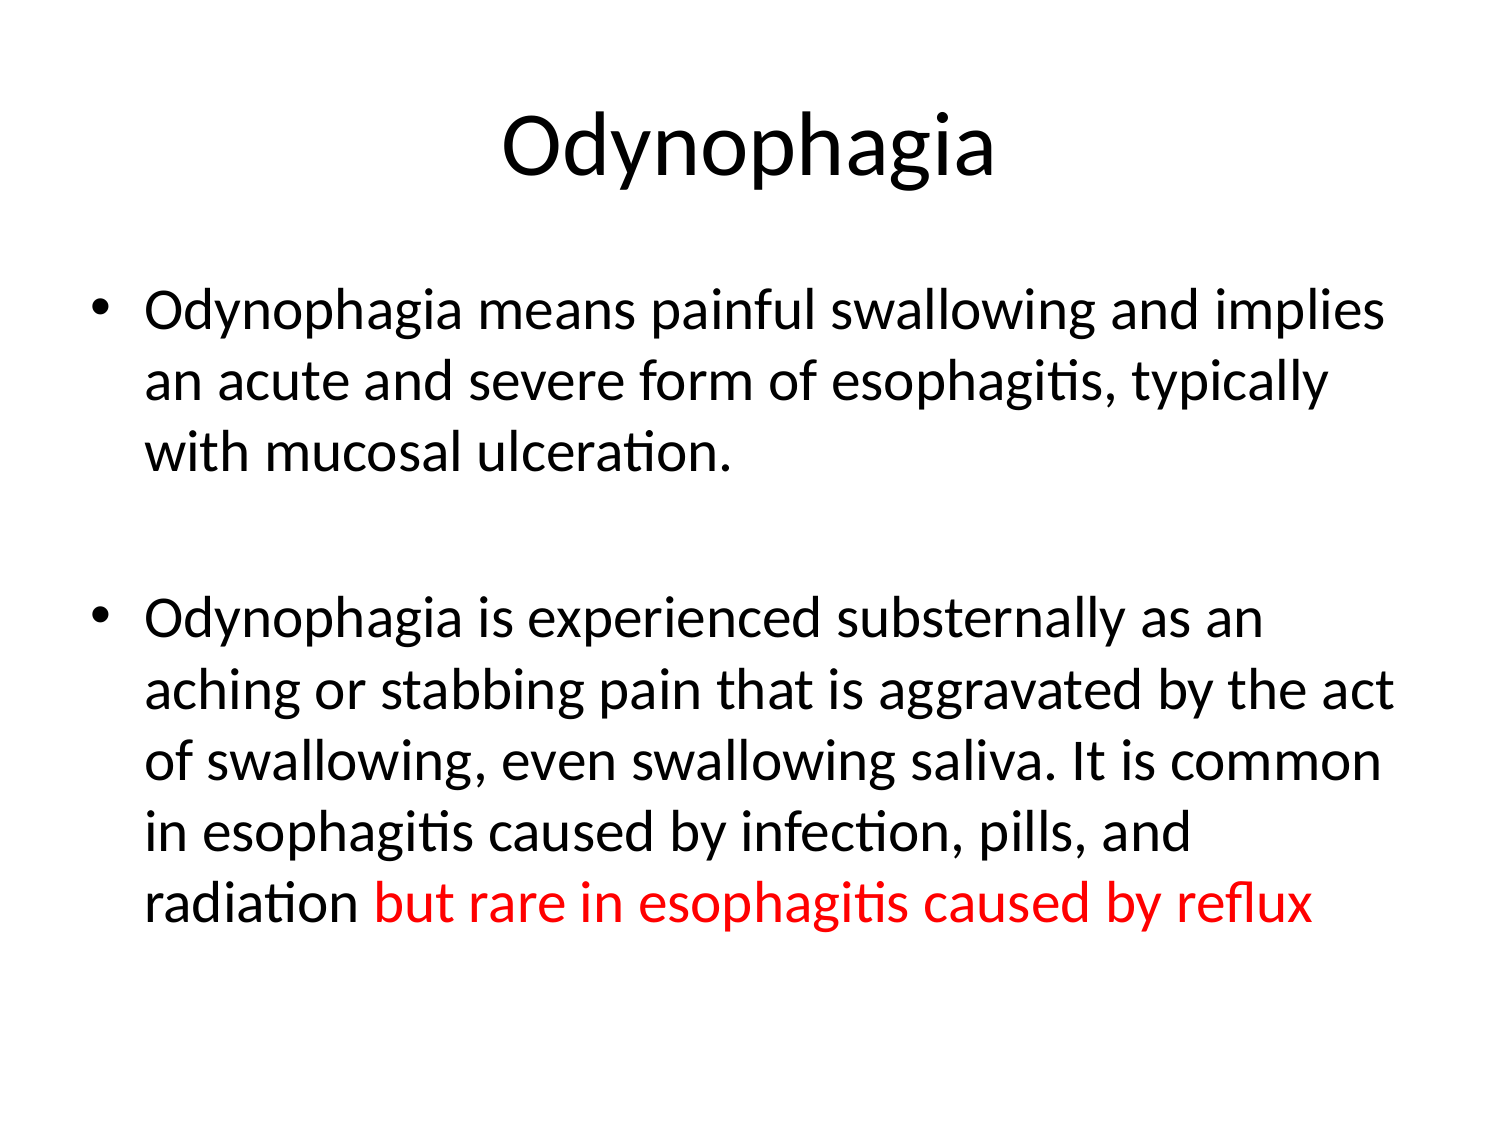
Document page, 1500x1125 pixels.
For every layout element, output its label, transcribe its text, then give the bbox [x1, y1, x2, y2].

list Odynophagia means painful swallowing and implies an acute and severe form of esophagitis, typically with mucosal ulceration. Odynophagia is experienced substernally as an aching or stabbing pain that is aggravated by the act of swallowing, even swallowing saliva. It is common in esophagitis caused by infection, pills, and radiation but rare in esophagitis caused by reflux [75, 262, 1425, 1005]
title Odynophagia [75, 45, 1425, 233]
